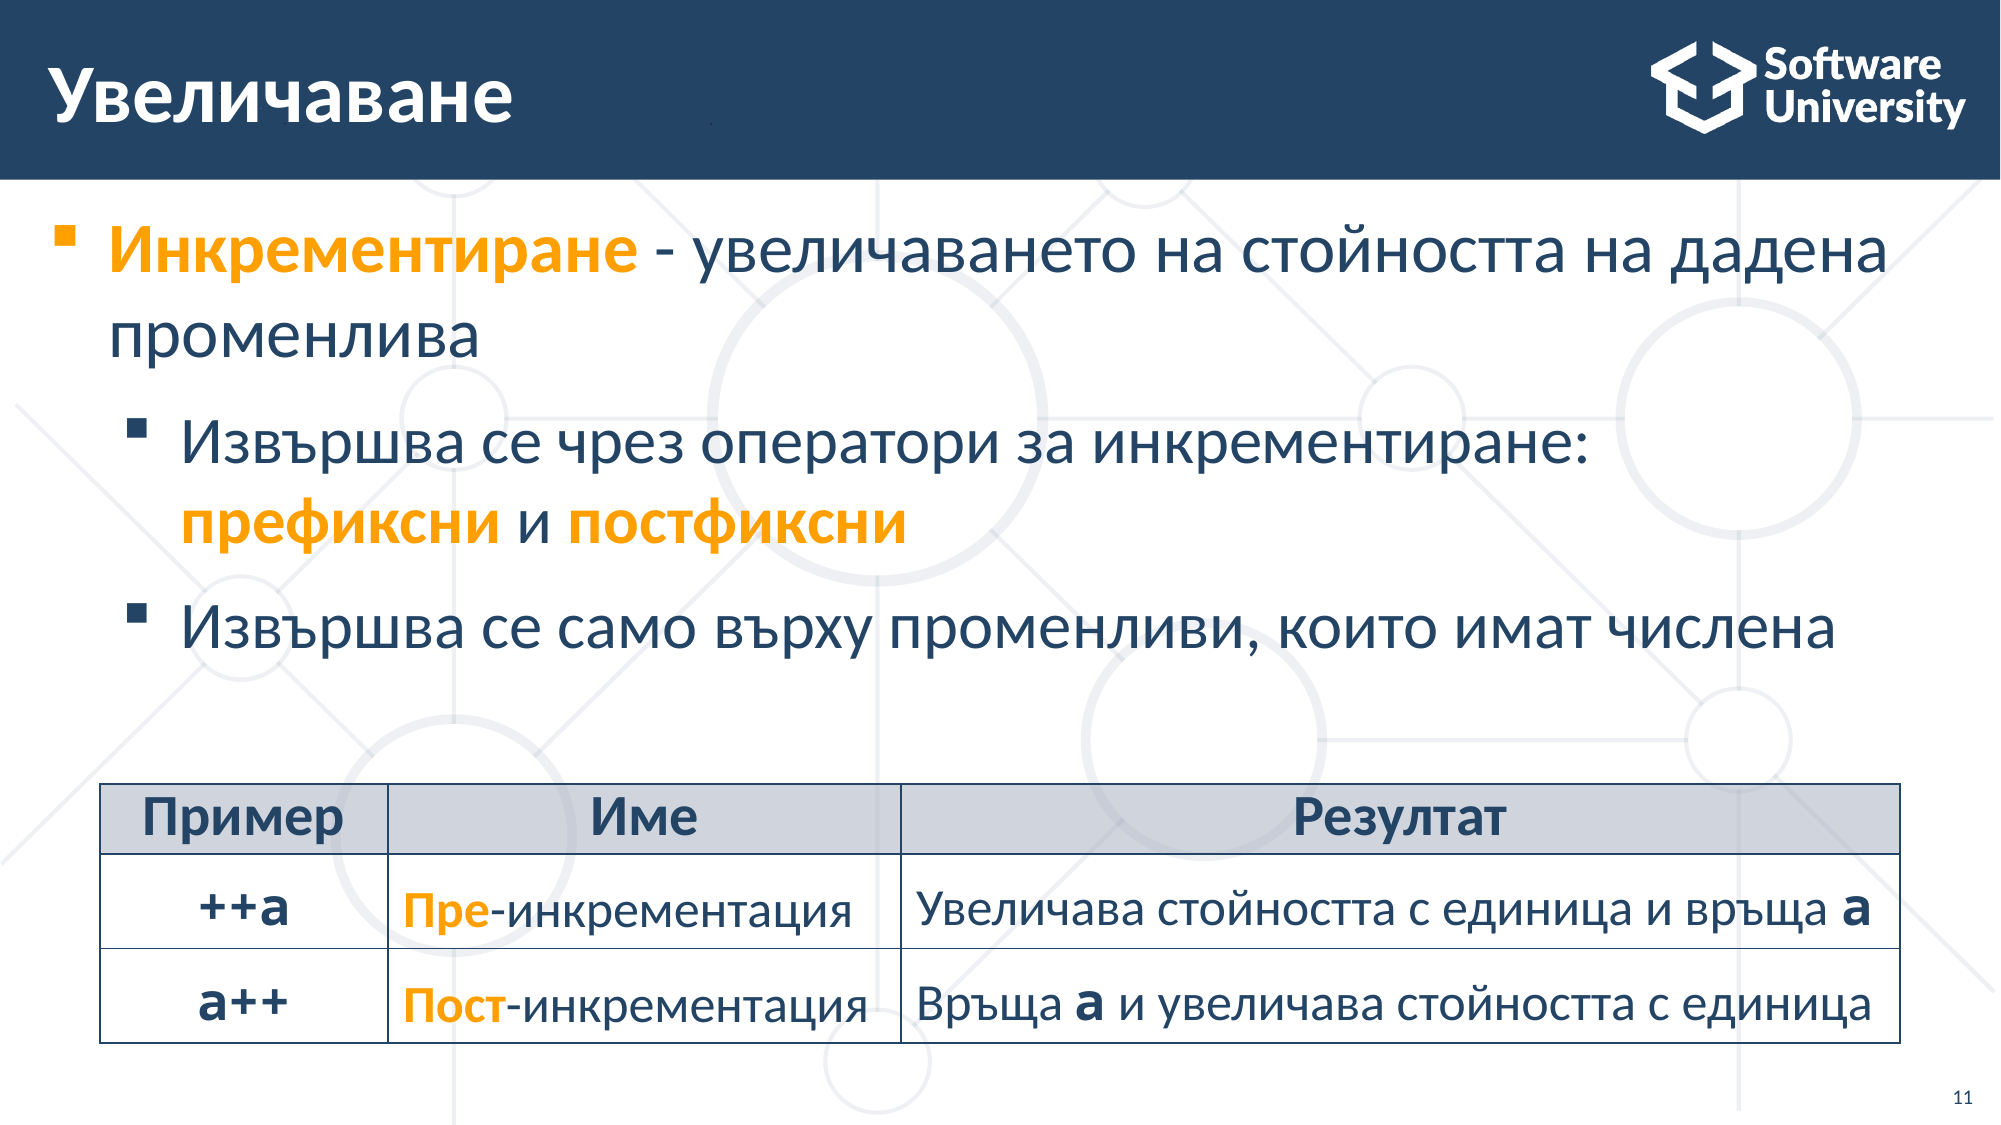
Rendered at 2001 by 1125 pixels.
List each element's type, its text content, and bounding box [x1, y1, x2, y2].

text_box Увеличаване [31, 16, 1625, 162]
table_cell Увеличава стойността с единица и връща а [902, 855, 1899, 948]
text_box Инкрементиране - увеличаването на стойността на дадена променлива Извършва се чрез оператори за инкрементиране: префиксни и постфиксни Извършва се само върху променливи, които имат числена [31, 196, 1970, 1104]
picture [1651, 41, 1966, 134]
table_cell Пост-инкрементация [389, 949, 900, 1042]
table_cell ++a [101, 855, 387, 948]
table_header Резултат [902, 785, 1899, 853]
table_header Име [389, 785, 900, 853]
table_cell Пре-инкрементация [389, 855, 900, 948]
text_box <number> [1927, 1067, 1989, 1116]
table_header Пример [101, 785, 387, 853]
table_cell Връща а и увеличава стойността с единица [902, 949, 1899, 1042]
table_cell а++ [101, 949, 387, 1042]
